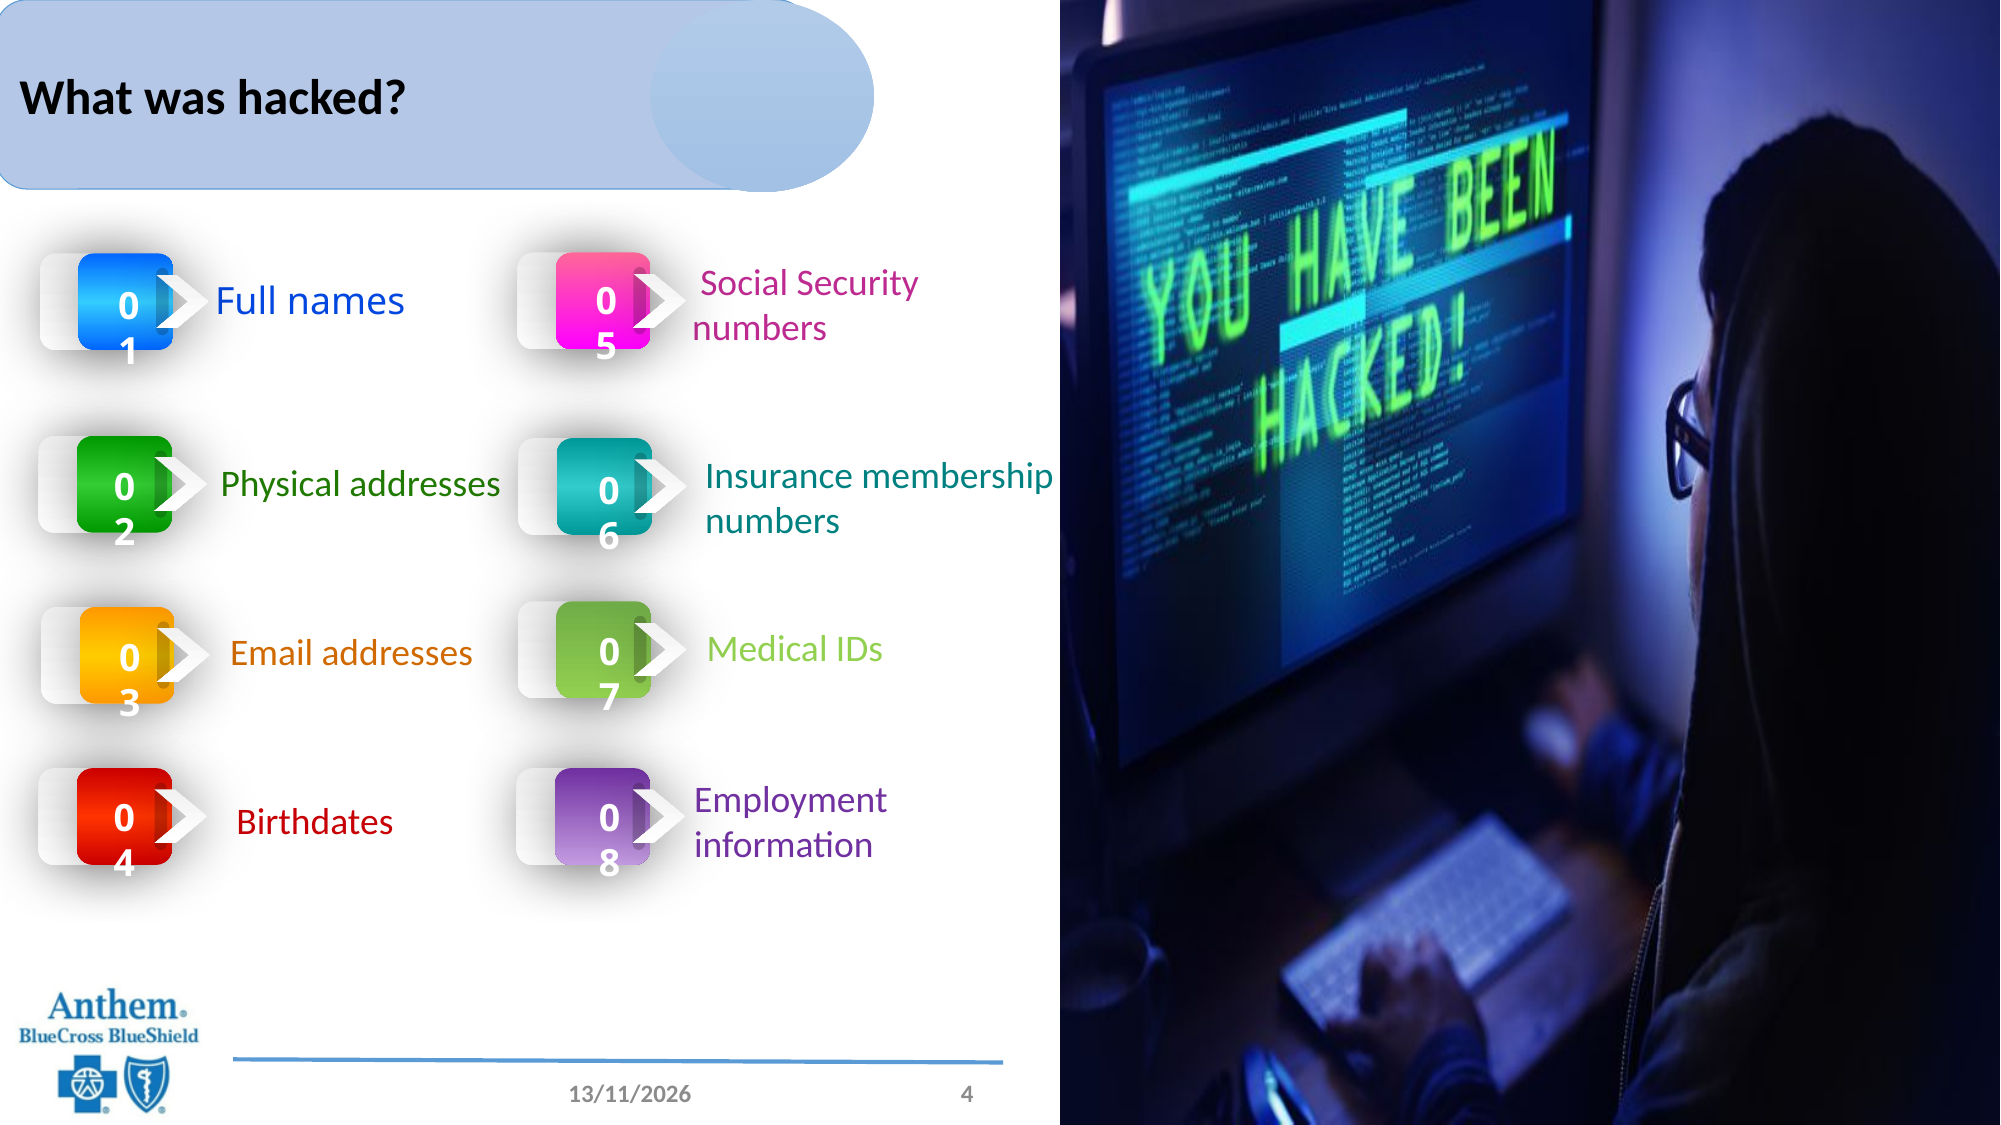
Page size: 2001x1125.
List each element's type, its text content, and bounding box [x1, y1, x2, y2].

text_box [649, 0, 875, 193]
text_box Birthdates [225, 789, 484, 850]
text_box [517, 601, 687, 699]
text_box Email addresses [223, 620, 486, 681]
text_box Insurance membership numbers [690, 443, 1060, 549]
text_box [40, 606, 210, 704]
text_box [38, 768, 208, 865]
text_box Physical addresses [224, 451, 489, 512]
text_box Full names [226, 270, 487, 330]
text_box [38, 435, 208, 533]
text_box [517, 252, 687, 350]
text_box Social Security numbers [677, 250, 1042, 400]
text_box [232, 1059, 1004, 1063]
picture [1, 977, 211, 1125]
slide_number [553, 1063, 1004, 1123]
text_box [39, 253, 209, 351]
text_box Medical IDs [703, 616, 989, 677]
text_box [516, 768, 686, 865]
text_box Employment information [679, 768, 976, 873]
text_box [518, 438, 688, 535]
text_box What was hacked? [0, 0, 741, 190]
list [1060, 0, 2000, 1125]
